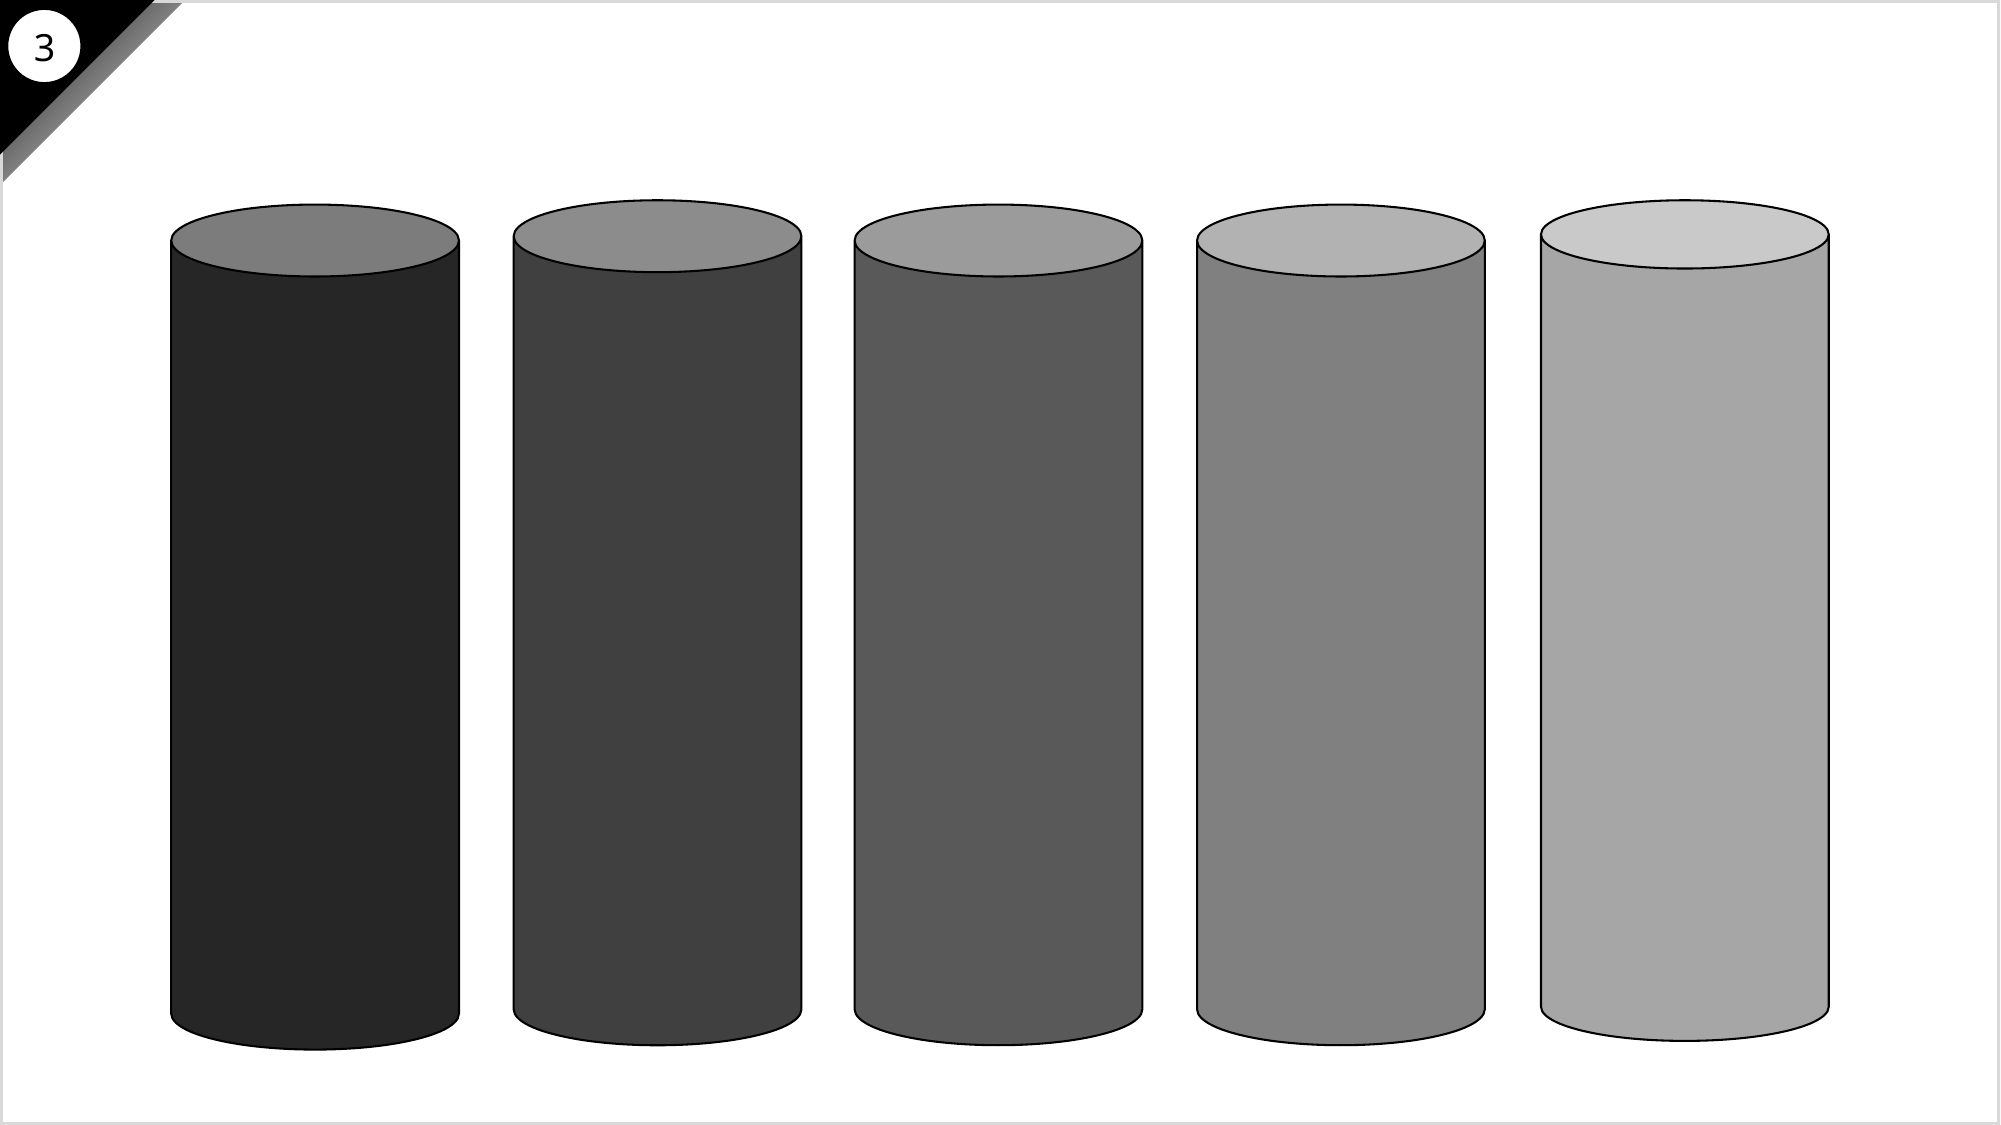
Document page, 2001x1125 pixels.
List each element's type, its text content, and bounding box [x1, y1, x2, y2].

text_box 3 [19, 16, 71, 77]
text_box C [173, 206, 457, 275]
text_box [1199, 206, 1483, 275]
text_box [853, 203, 1144, 1047]
text_box [1539, 199, 1830, 1042]
text_box [170, 203, 461, 1051]
text_box 6 [515, 202, 800, 271]
text_box [512, 199, 803, 1047]
text_box [1195, 203, 1486, 1047]
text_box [856, 206, 1141, 275]
text_box [1543, 202, 1827, 267]
